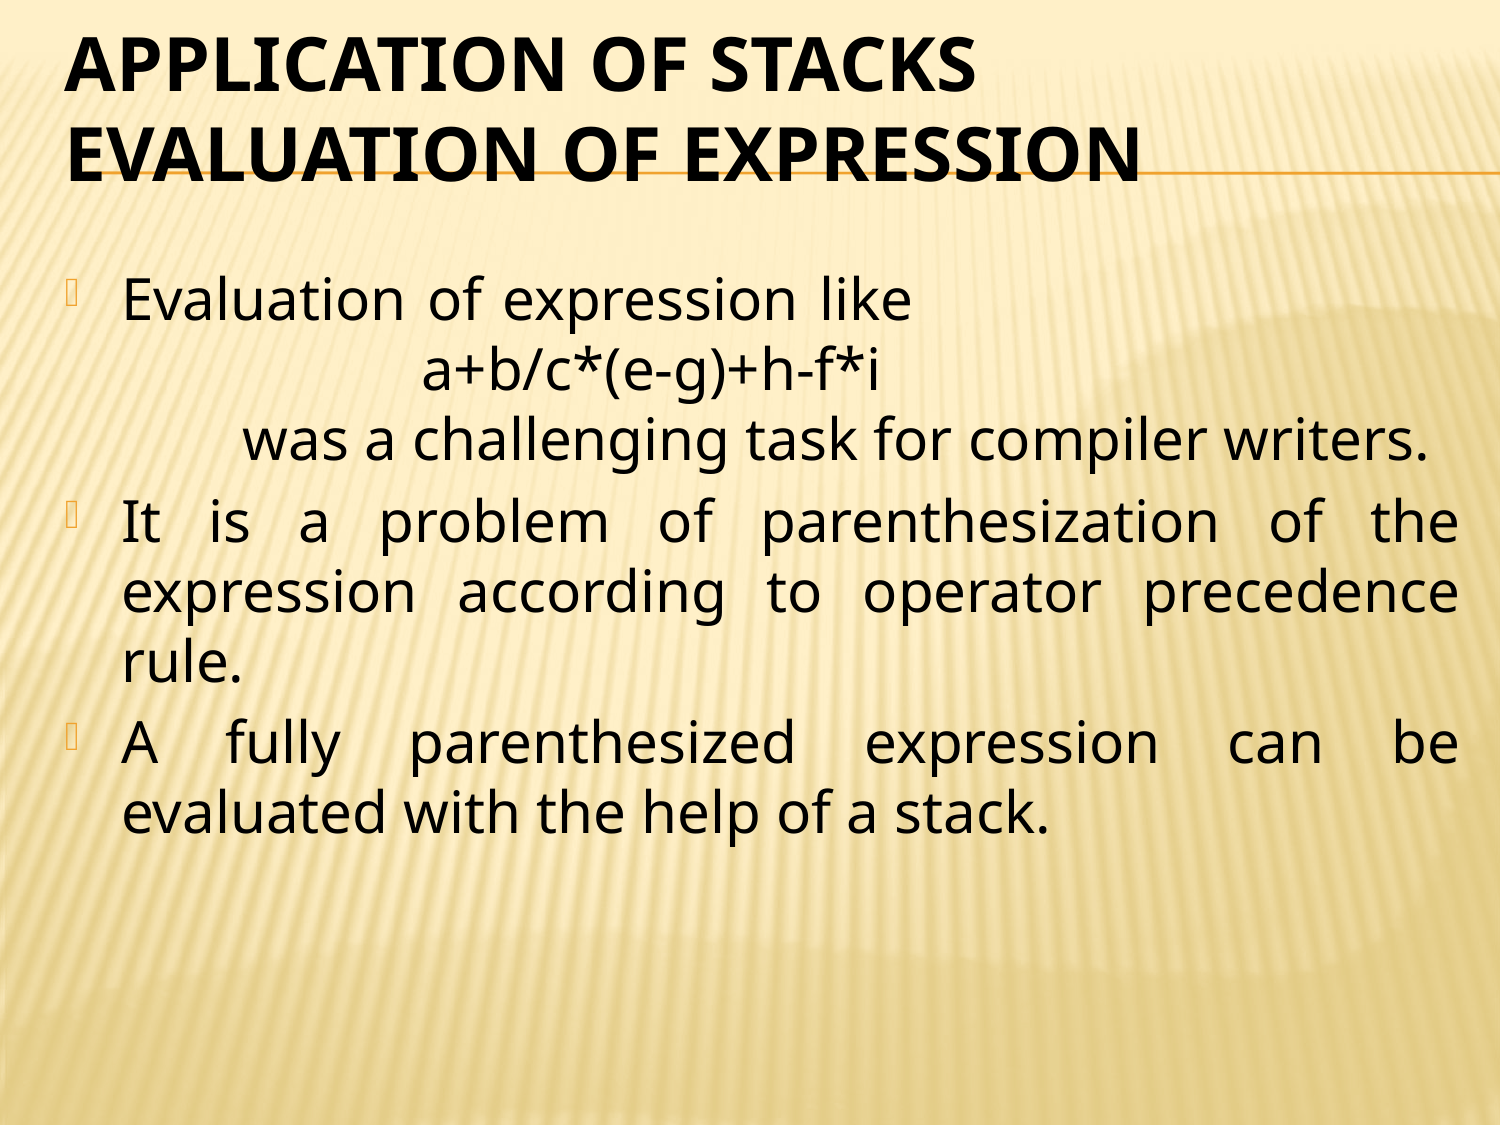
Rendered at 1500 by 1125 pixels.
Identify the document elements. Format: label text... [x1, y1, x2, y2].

list Evaluation of expression like a+b/c*(e-g)+h-f*i was a challenging task for compiler writers. It is a problem of parenthesization of the expression according to operator precedence rule. A fully parenthesized expression can be evaluated with the help of a stack. [50, 254, 1475, 998]
title Application of Stacks Evaluation of Expression [50, 37, 1475, 175]
